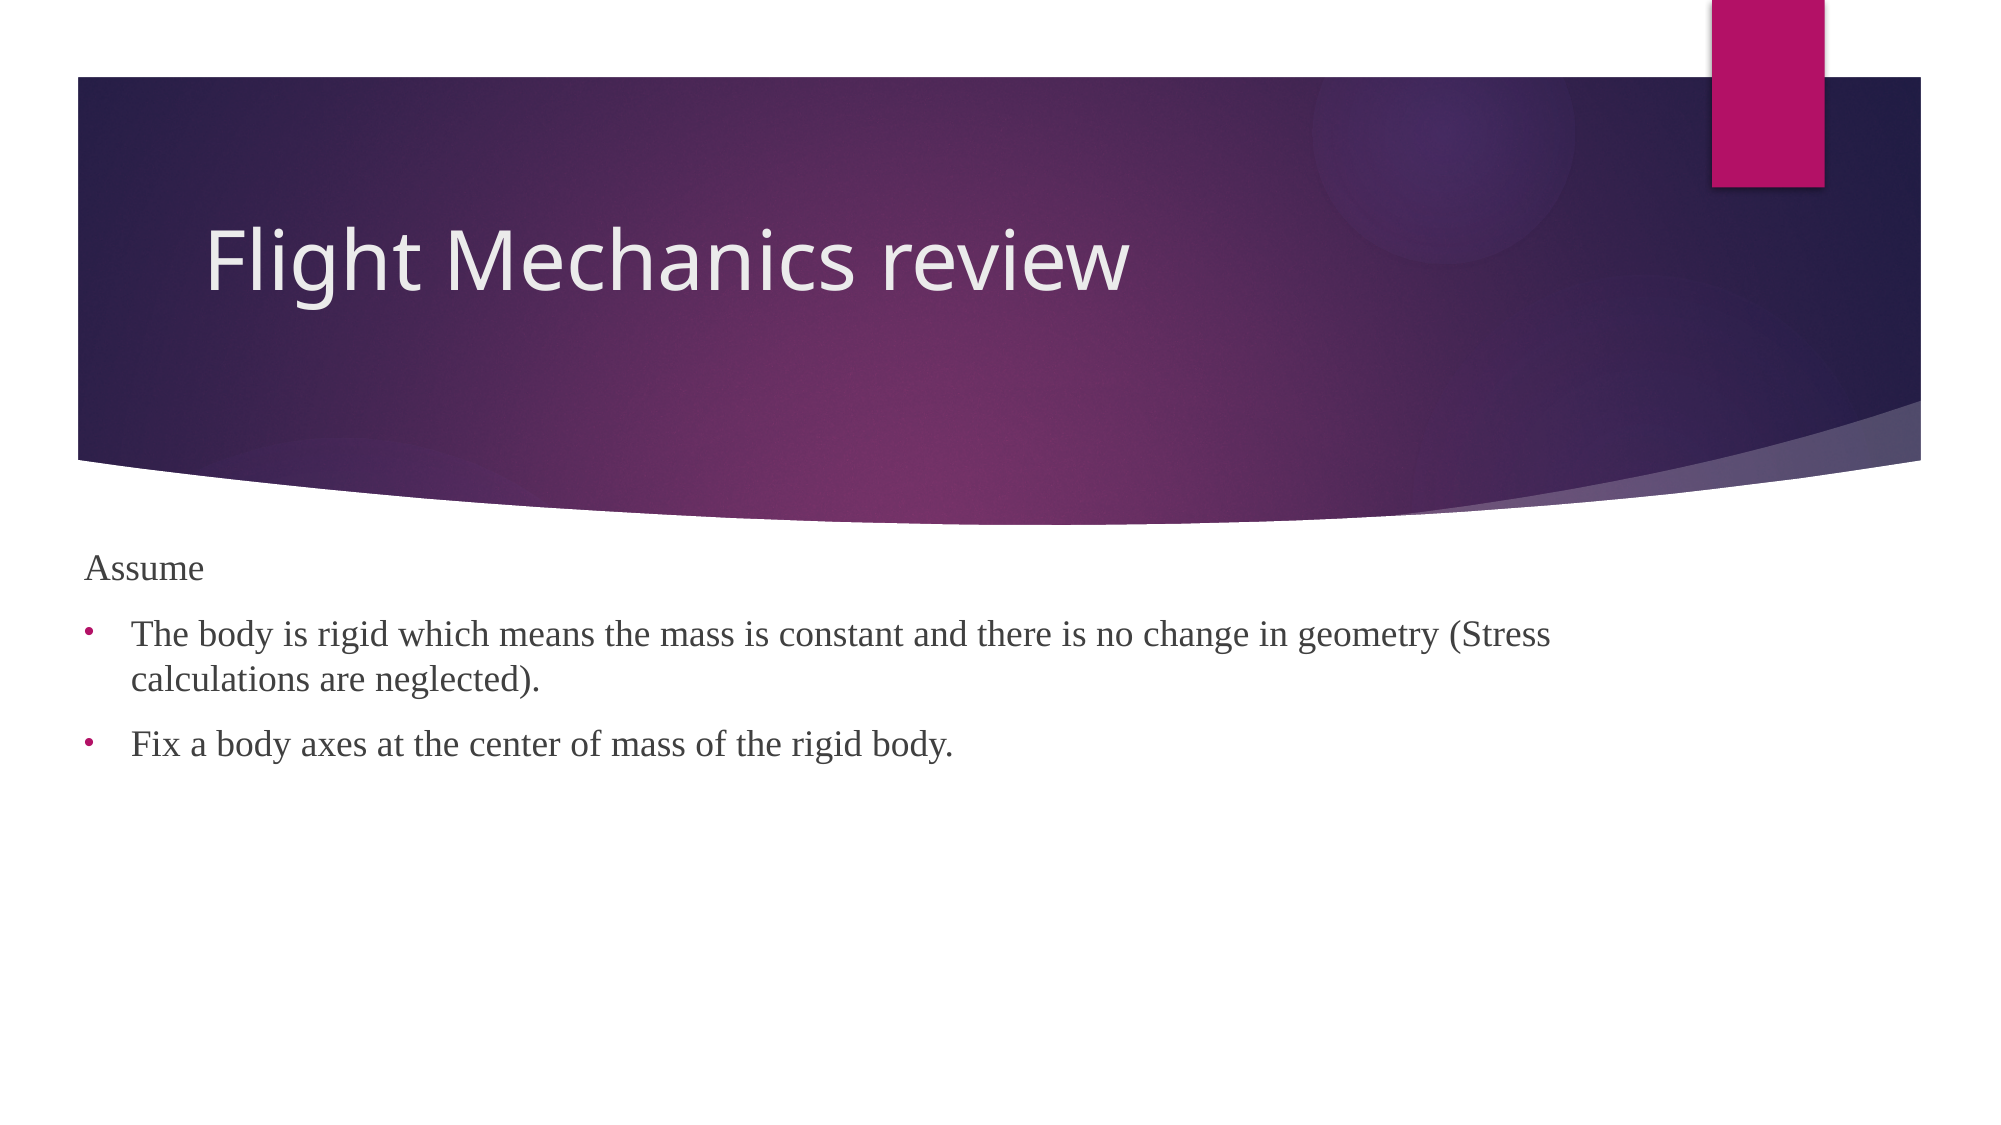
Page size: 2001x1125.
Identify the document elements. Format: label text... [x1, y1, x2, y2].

title Flight Mechanics review [188, 174, 1638, 340]
list Assume The body is rigid which means the mass is constant and there is no change in geometry (Stress calculations are neglected). Fix a body axes at the center of mass of the rigid body. [68, 356, 1638, 951]
